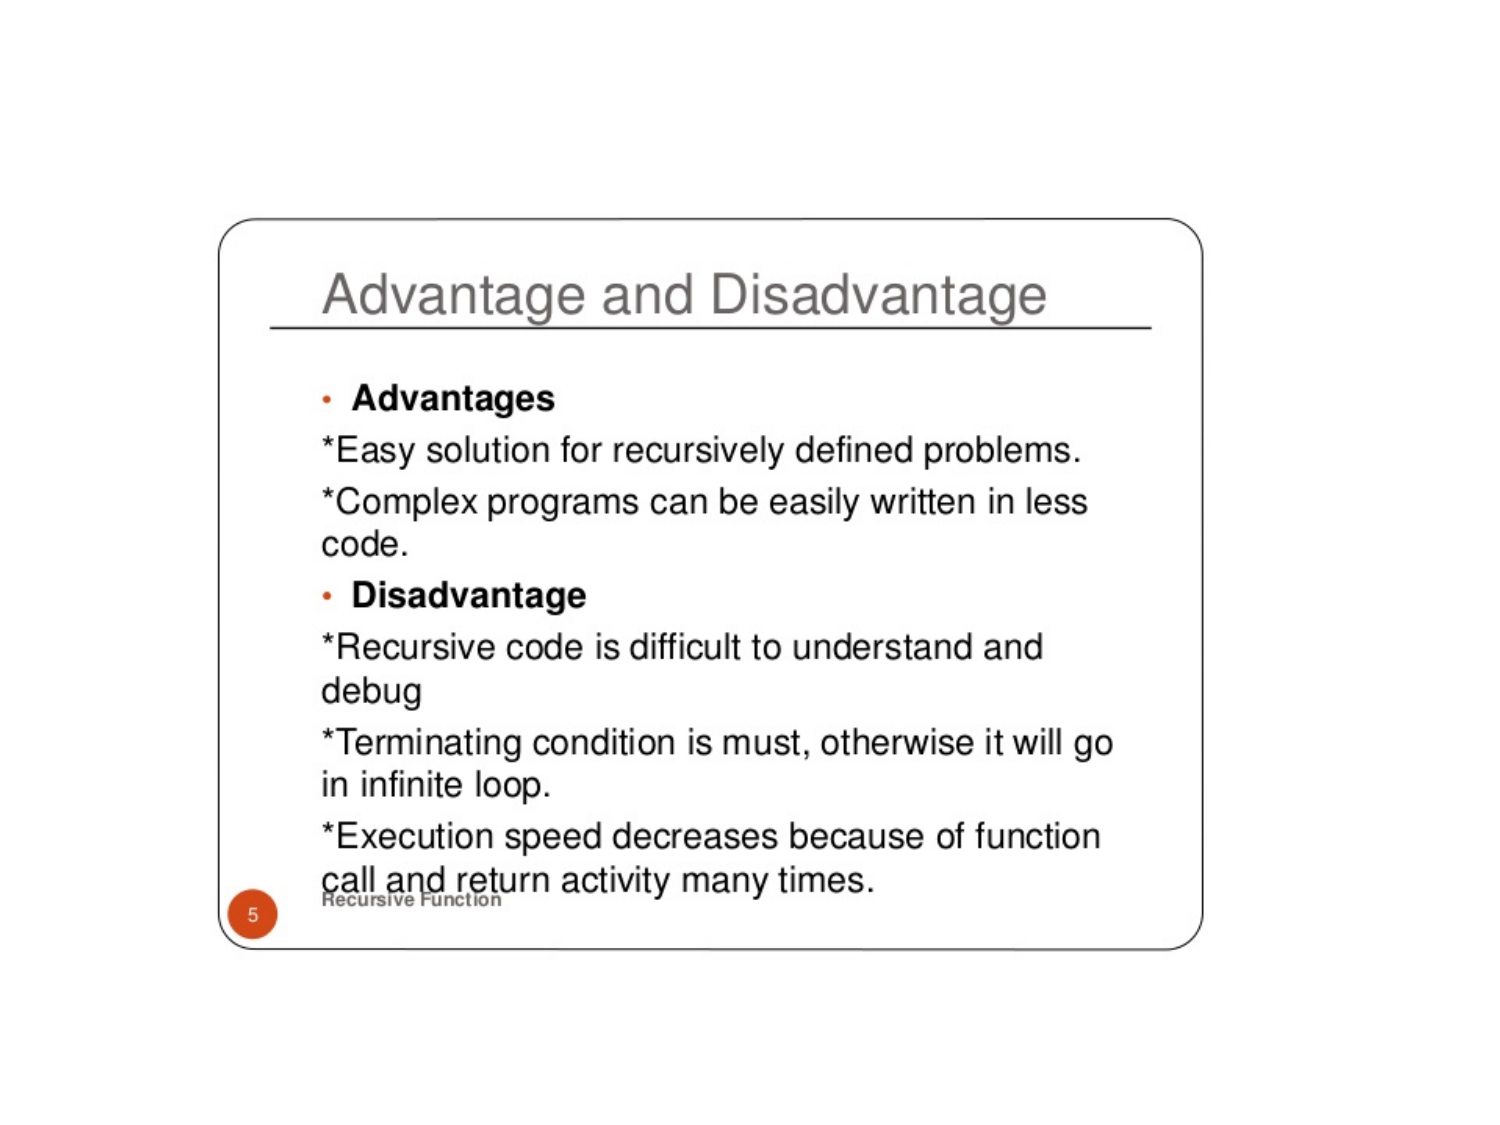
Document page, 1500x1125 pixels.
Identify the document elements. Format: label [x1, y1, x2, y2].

picture [212, 212, 1210, 962]
